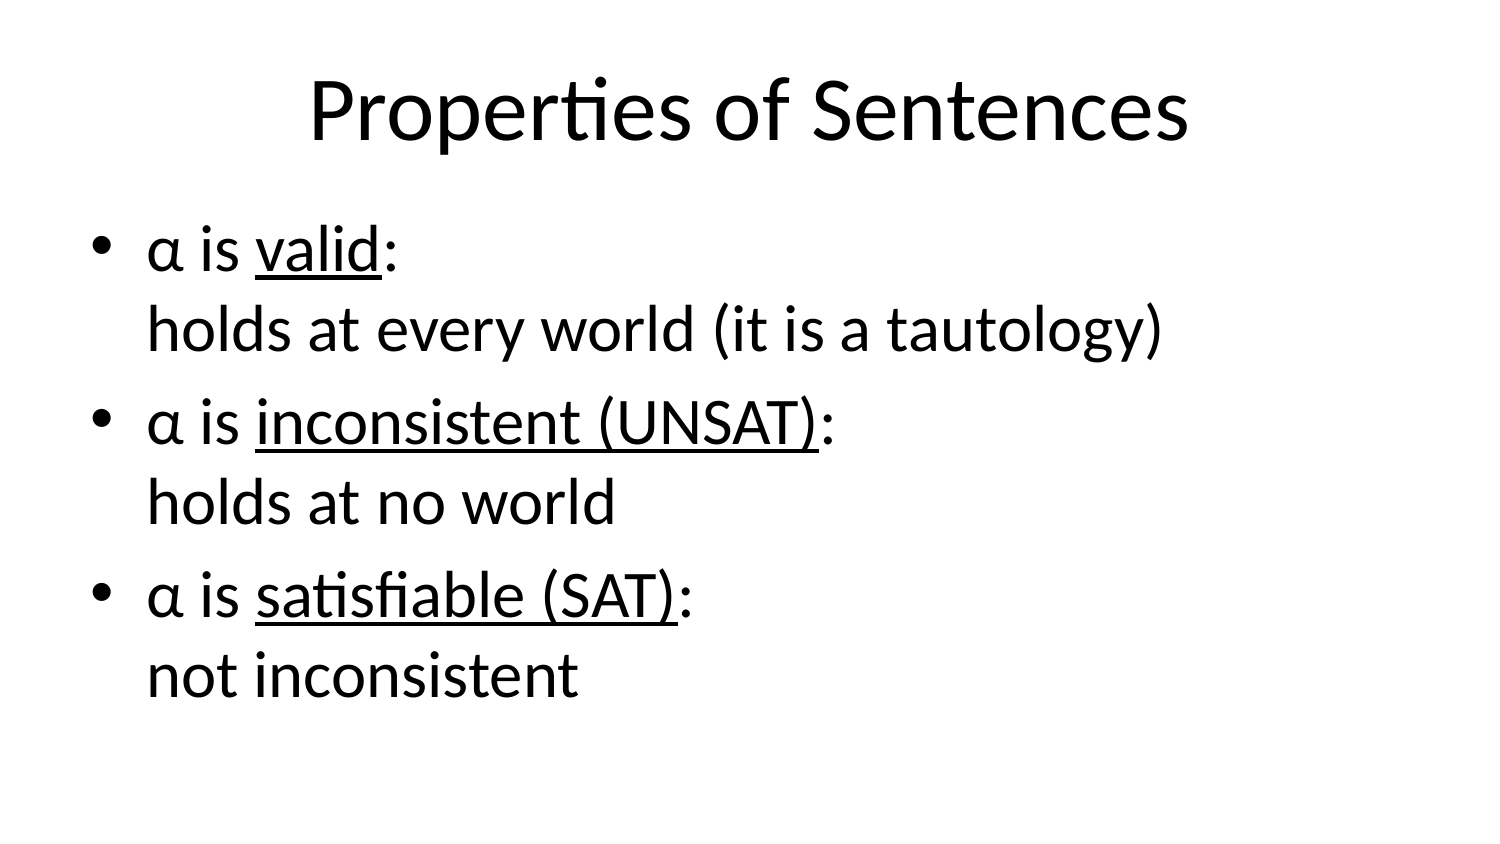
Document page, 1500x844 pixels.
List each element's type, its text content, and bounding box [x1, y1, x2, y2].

title Properties of Sentences [75, 33, 1425, 175]
list α is valid: holds at every world (it is a tautology) α is inconsistent (UNSAT): holds at no world α is satisfiable (SAT): not inconsistent [75, 196, 1425, 754]
